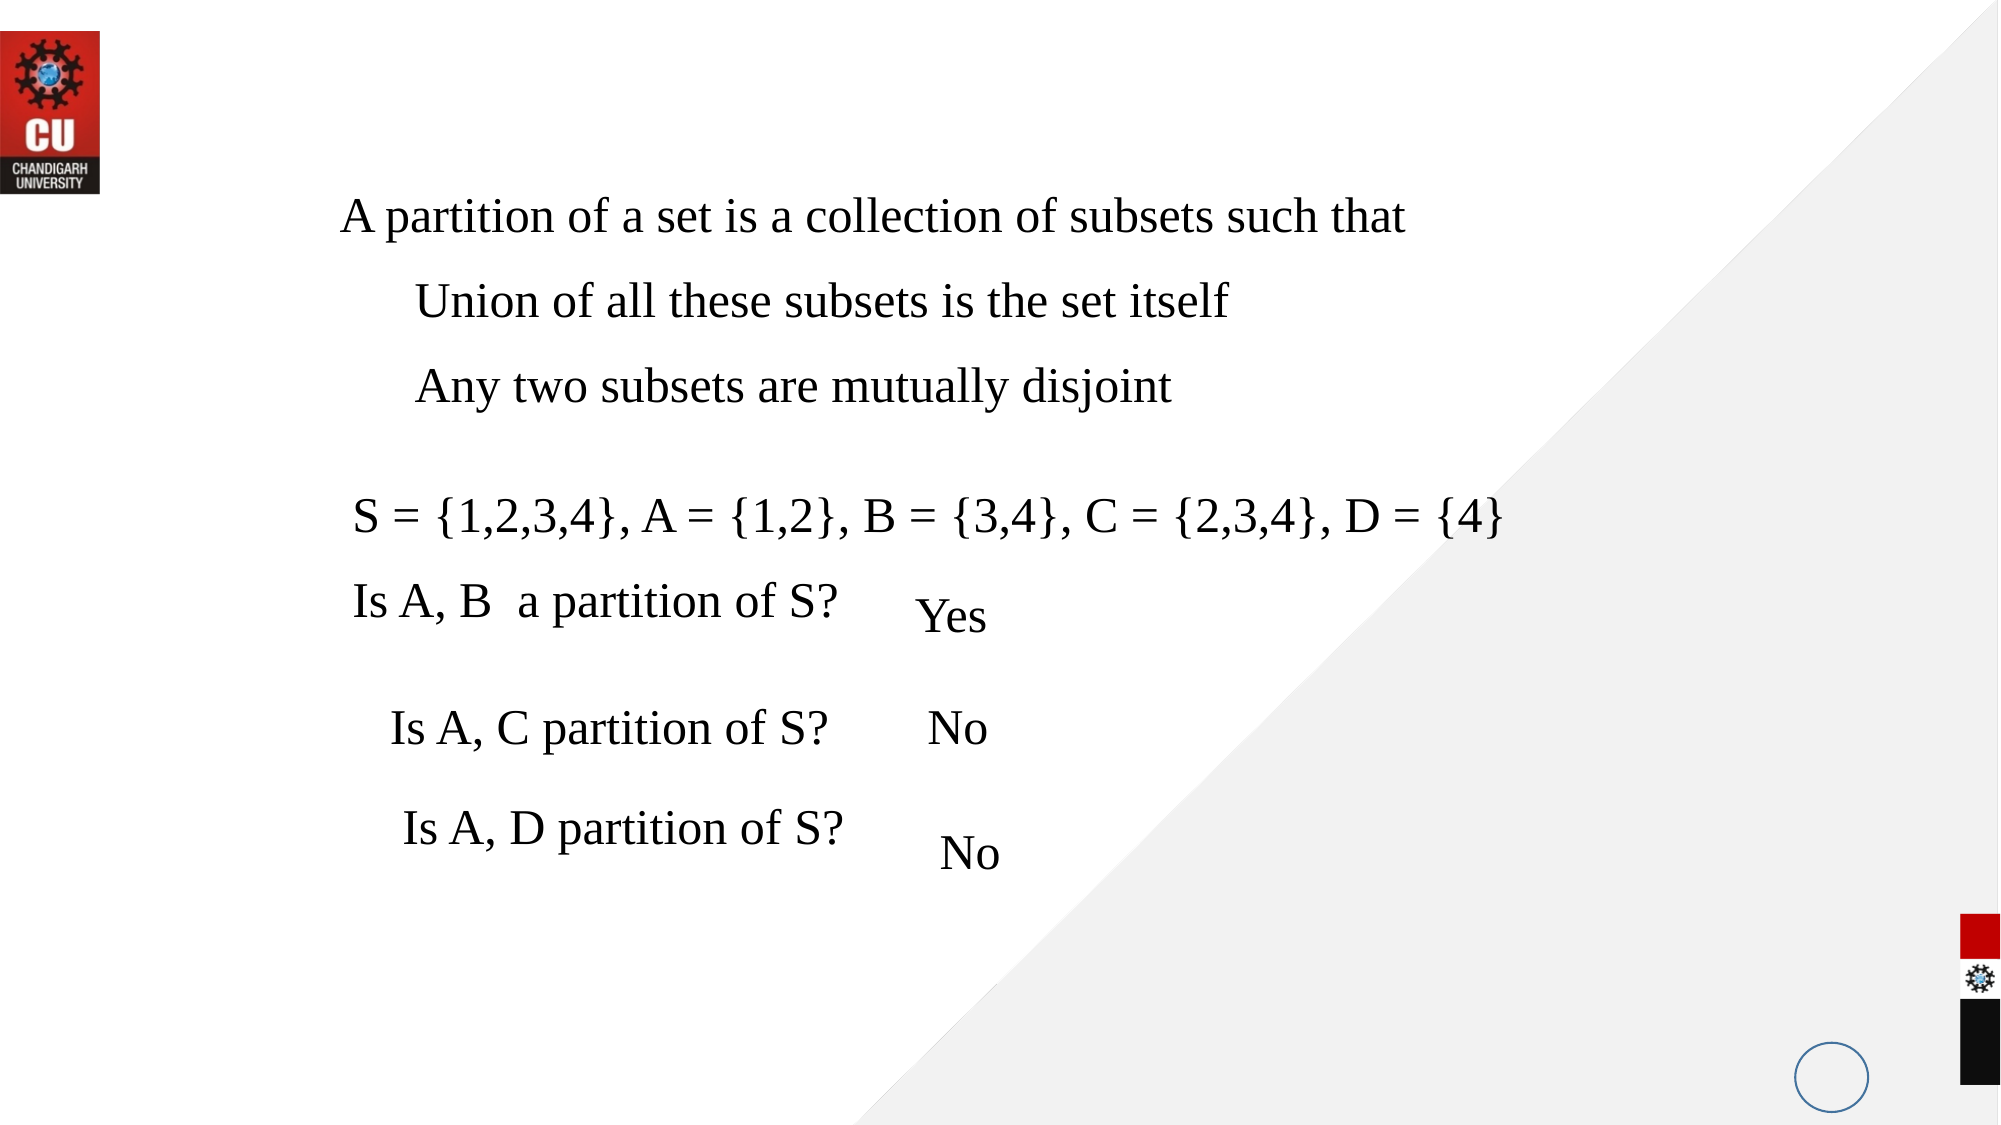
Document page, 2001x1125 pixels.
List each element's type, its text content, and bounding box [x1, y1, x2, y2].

picture [0, 0, 2001, 1125]
text_box A partition of a set is a collection of subsets such that Union of all these subsets is the set itself Any two subsets are mutually disjoint [324, 174, 1588, 420]
text_box Yes [900, 574, 1150, 650]
text_box Is A, C partition of S? [374, 687, 912, 763]
text_box Is A, D partition of S? [387, 787, 1050, 863]
text_box No [924, 812, 1063, 888]
text_box No [912, 687, 1050, 763]
text_box S = {1,2,3,4}, A = {1,2}, B = {3,4}, C = {2,3,4}, D = {4} Is A, B a partition of S? [337, 474, 1550, 635]
